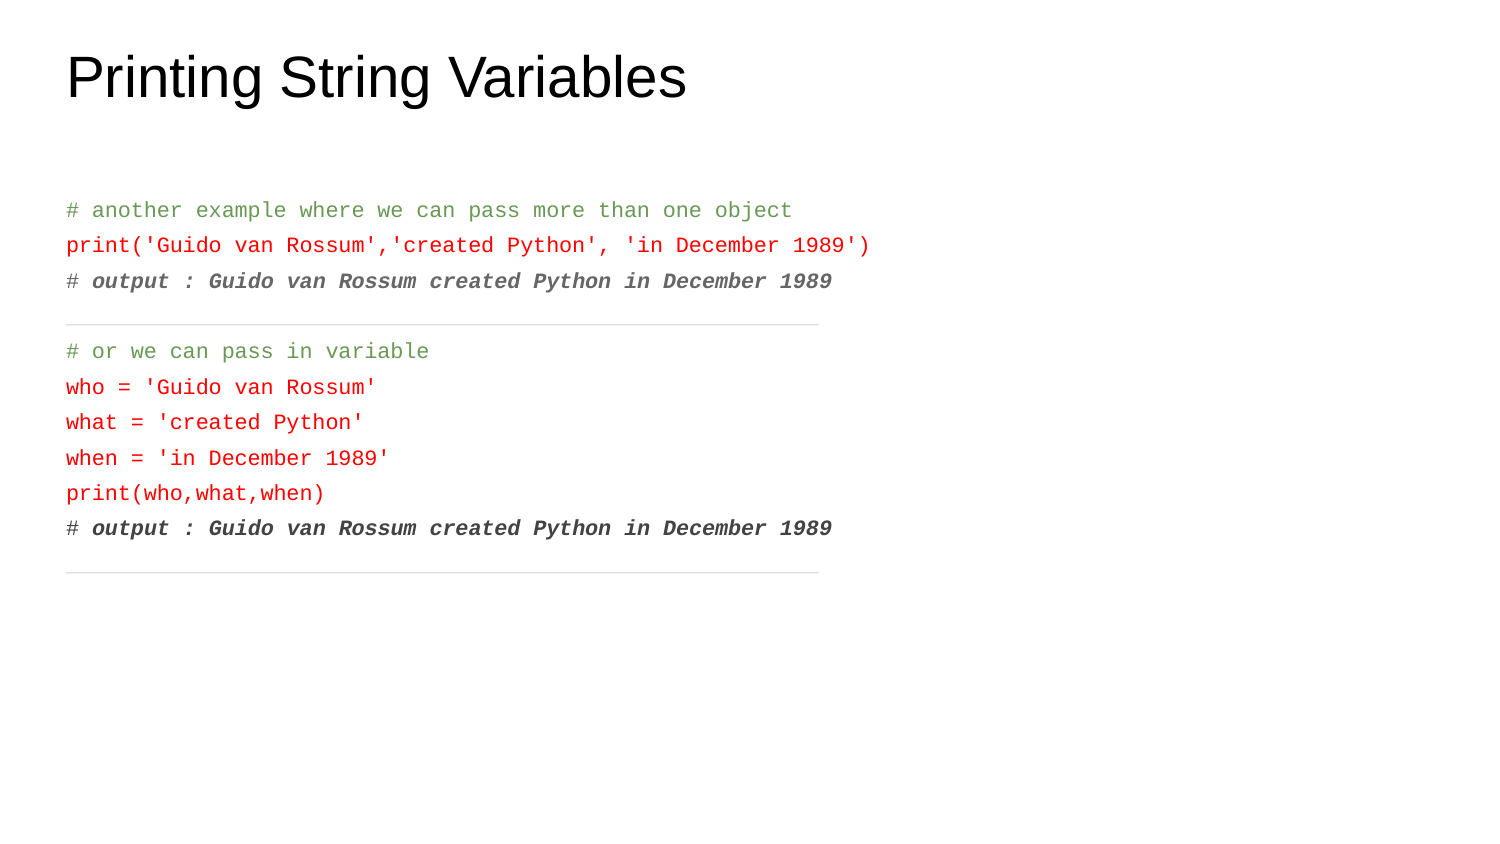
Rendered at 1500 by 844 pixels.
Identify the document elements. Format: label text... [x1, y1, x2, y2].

title Printing String Variables [51, 24, 1449, 119]
list # another example where we can pass more than one object print('Guido van Rossum','created Python', 'in December 1989') # output : Guido van Rossum created Python in December 1989 __________________________________________________________ # or we can pass in variable who = 'Guido van Rossum' what = 'created Python' when = 'in December 1989' print(who,what,when) # output : Guido van Rossum created Python in December 1989 __________________________________________________________ [51, 145, 1449, 750]
